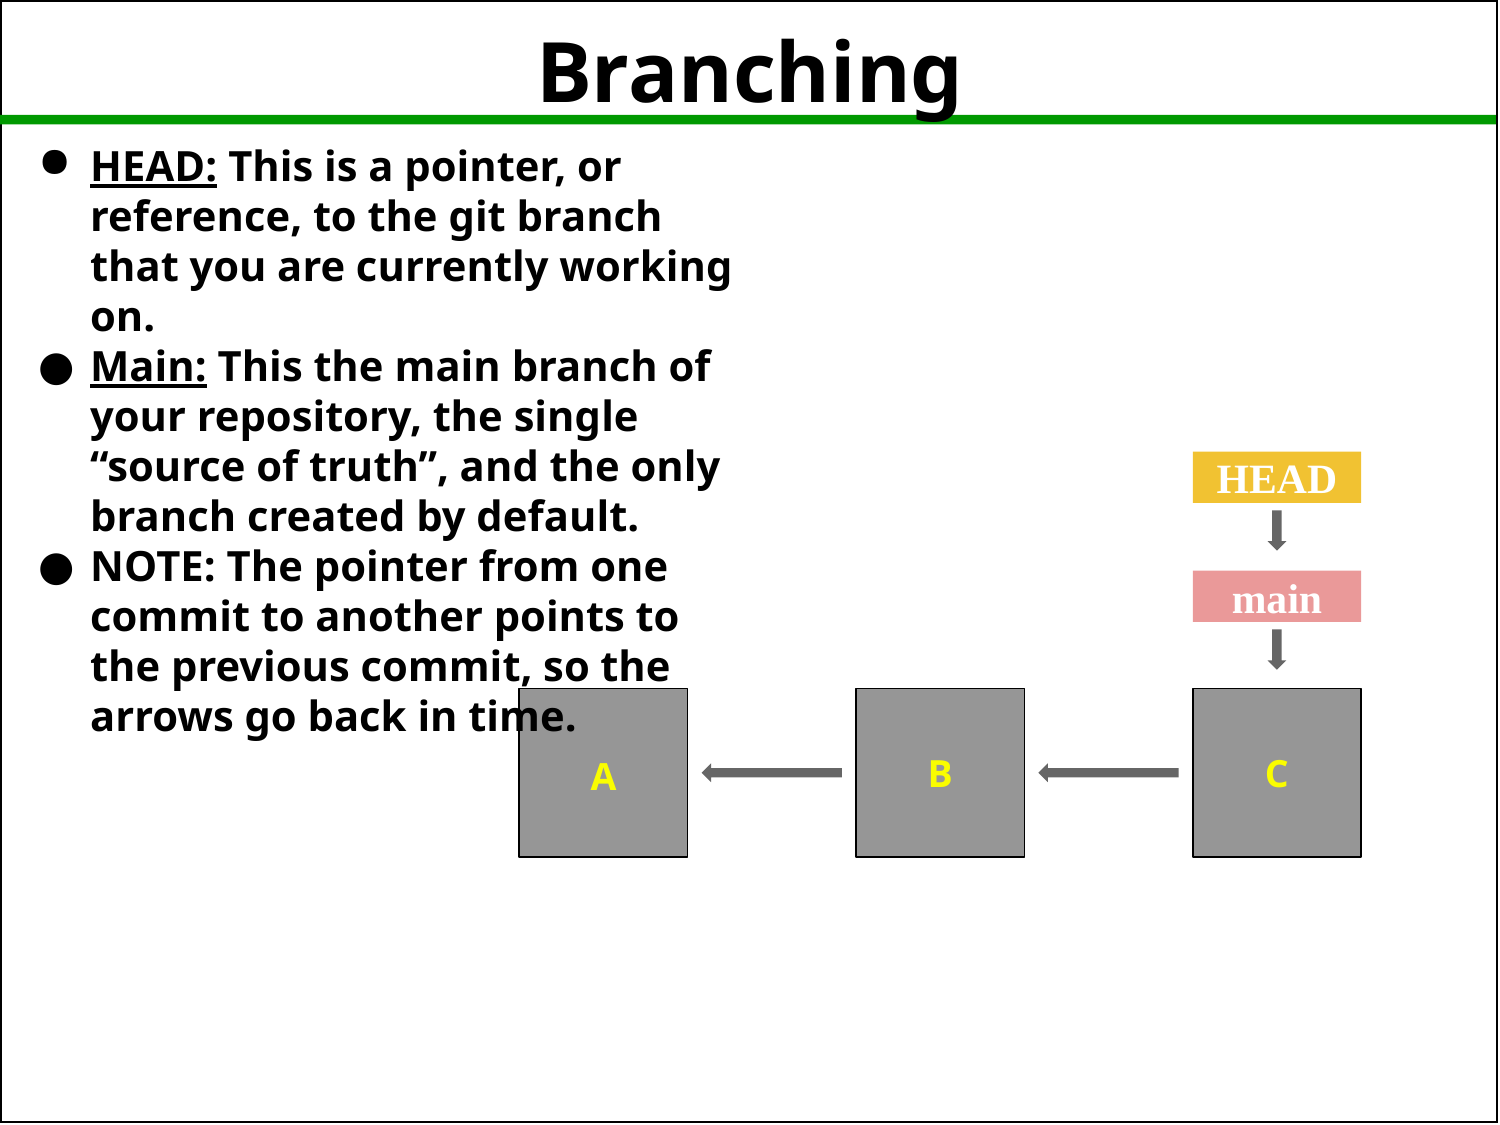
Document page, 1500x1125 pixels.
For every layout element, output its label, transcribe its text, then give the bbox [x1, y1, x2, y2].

text_box Branching [7, 15, 1493, 120]
text_box [1267, 510, 1287, 551]
text_box A [519, 690, 688, 860]
text_box HEAD: This is a pointer, or reference, to the git branch that you are currently working on. Main: This the main branch of your repository, the single “source of truth”, and the only branch created by default. NOTE: The pointer from one commit to another points to the previous commit, so the arrows go back in time. [0, 124, 754, 427]
text_box [1038, 763, 1179, 783]
text_box main [1192, 570, 1362, 622]
text_box HEAD [1192, 451, 1362, 503]
text_box B [855, 688, 1025, 858]
text_box C [1192, 688, 1361, 858]
text_box [701, 763, 842, 783]
text_box [1267, 629, 1287, 670]
